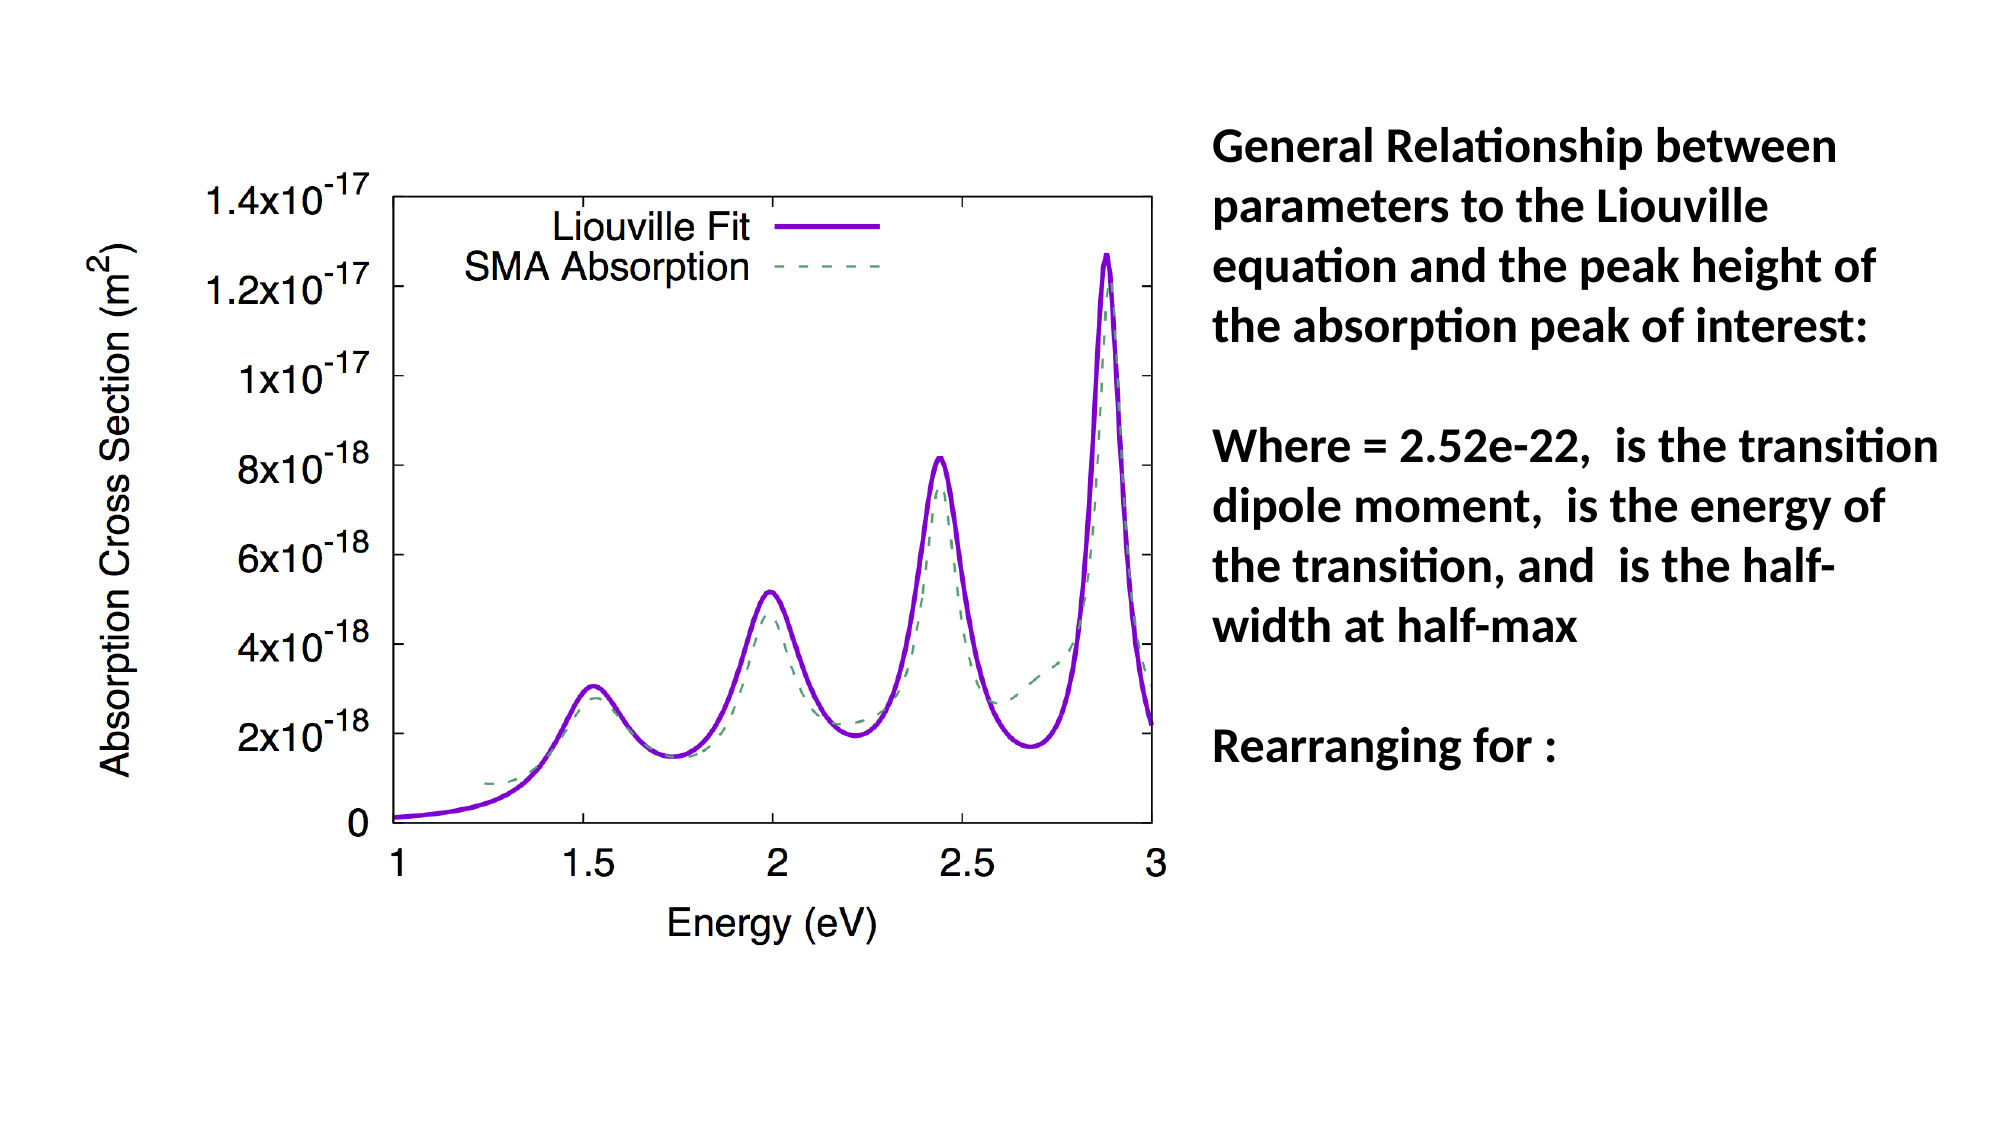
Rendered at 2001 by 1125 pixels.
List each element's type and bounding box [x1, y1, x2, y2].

picture [0, 69, 1258, 1042]
